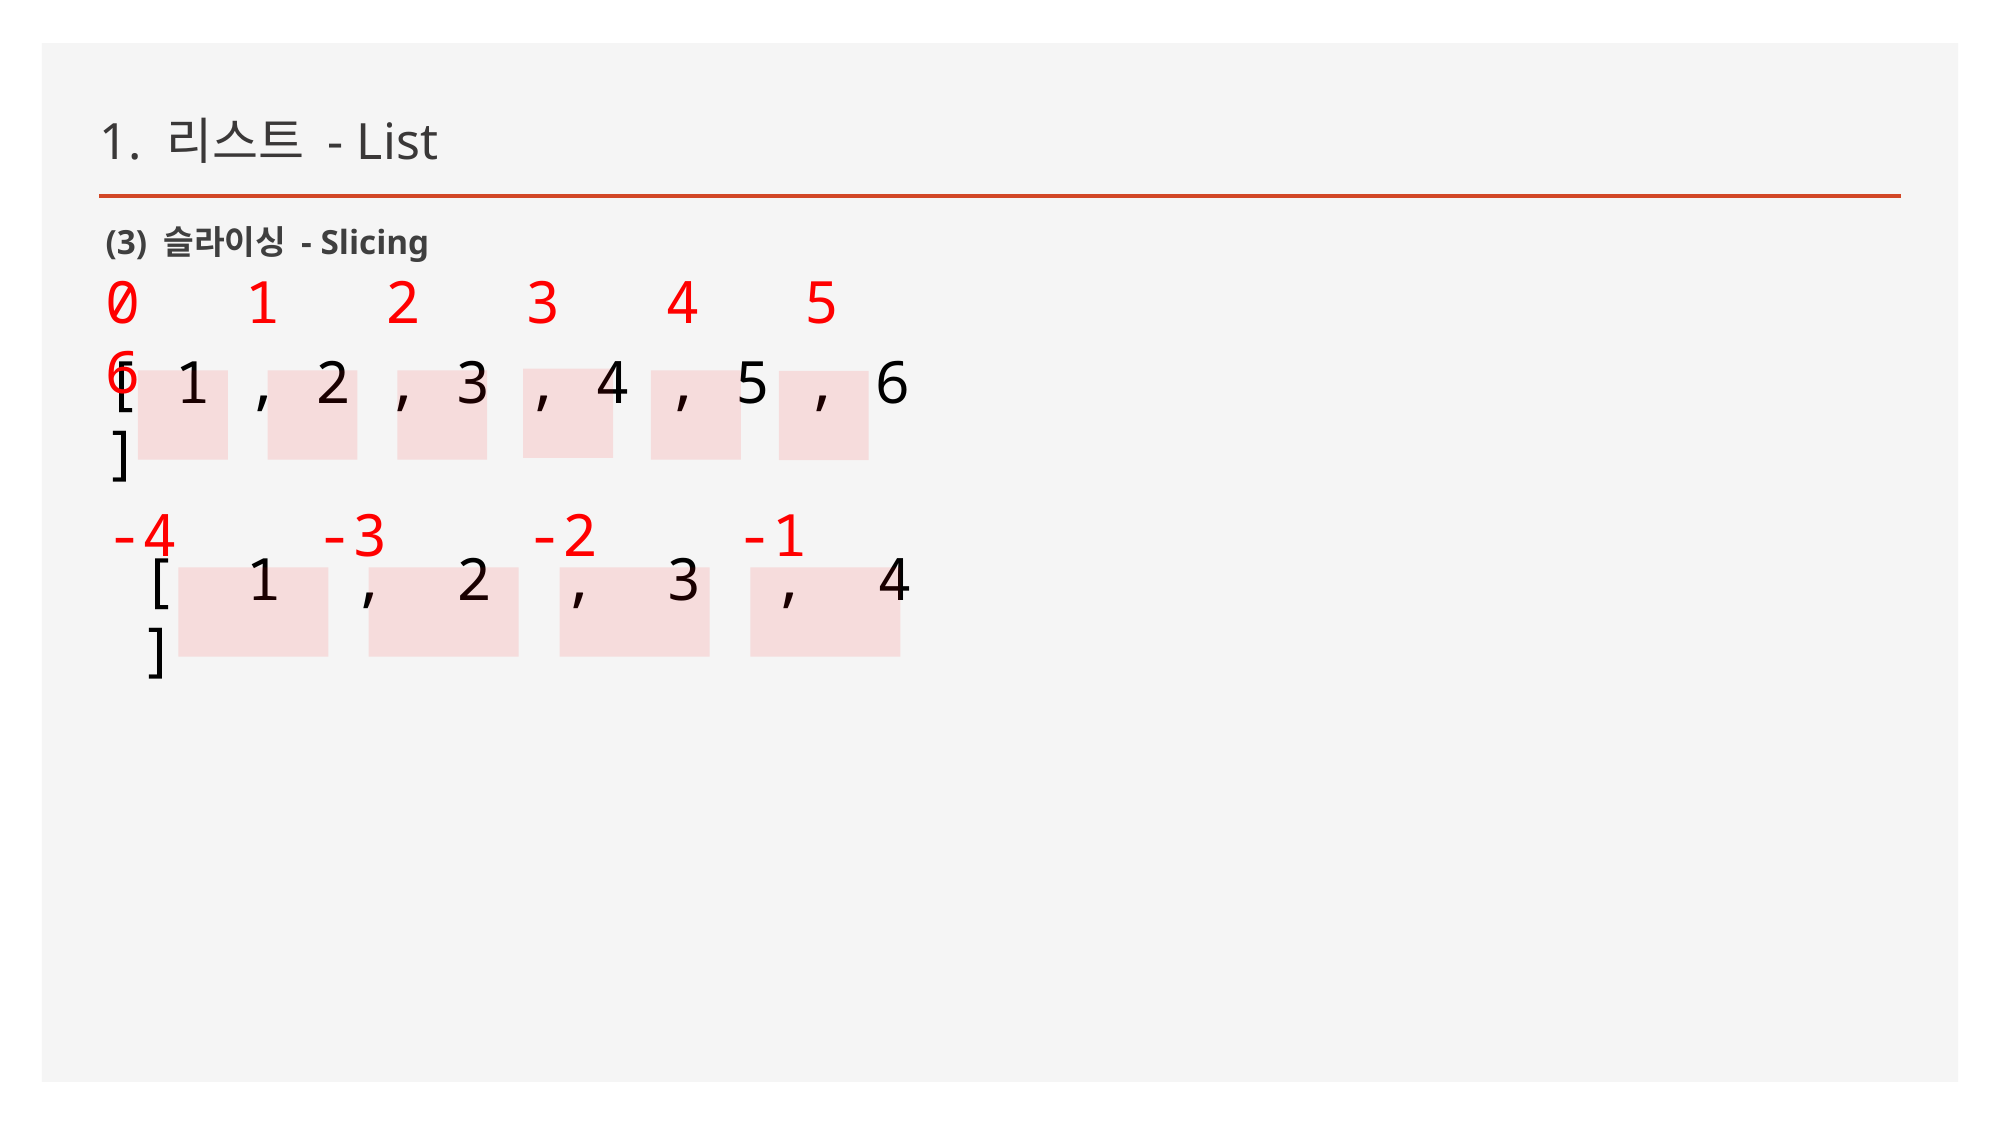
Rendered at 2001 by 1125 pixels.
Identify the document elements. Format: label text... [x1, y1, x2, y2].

text_box [368, 567, 519, 657]
text_box [750, 567, 901, 657]
text_box -4 -3 -2 -1 [92, 490, 988, 576]
text_box [397, 370, 488, 460]
text_box [523, 368, 614, 458]
text_box [559, 567, 710, 657]
text_box (3) 슬라이싱 - Slicing [90, 209, 1343, 270]
text_box [ 1 , 2 , 3 , 4 , 5 , 6 ] [90, 413, 942, 493]
list 1. 리스트 - List [84, 72, 813, 178]
text_box [778, 370, 869, 461]
text_box 0 1 2 3 4 5 6 [90, 258, 942, 413]
text_box [ 1 , 2 , 3 , 4 ] [126, 576, 978, 690]
text_box [137, 370, 228, 460]
text_box [650, 370, 741, 460]
text_box [267, 370, 358, 460]
text_box [178, 567, 329, 657]
